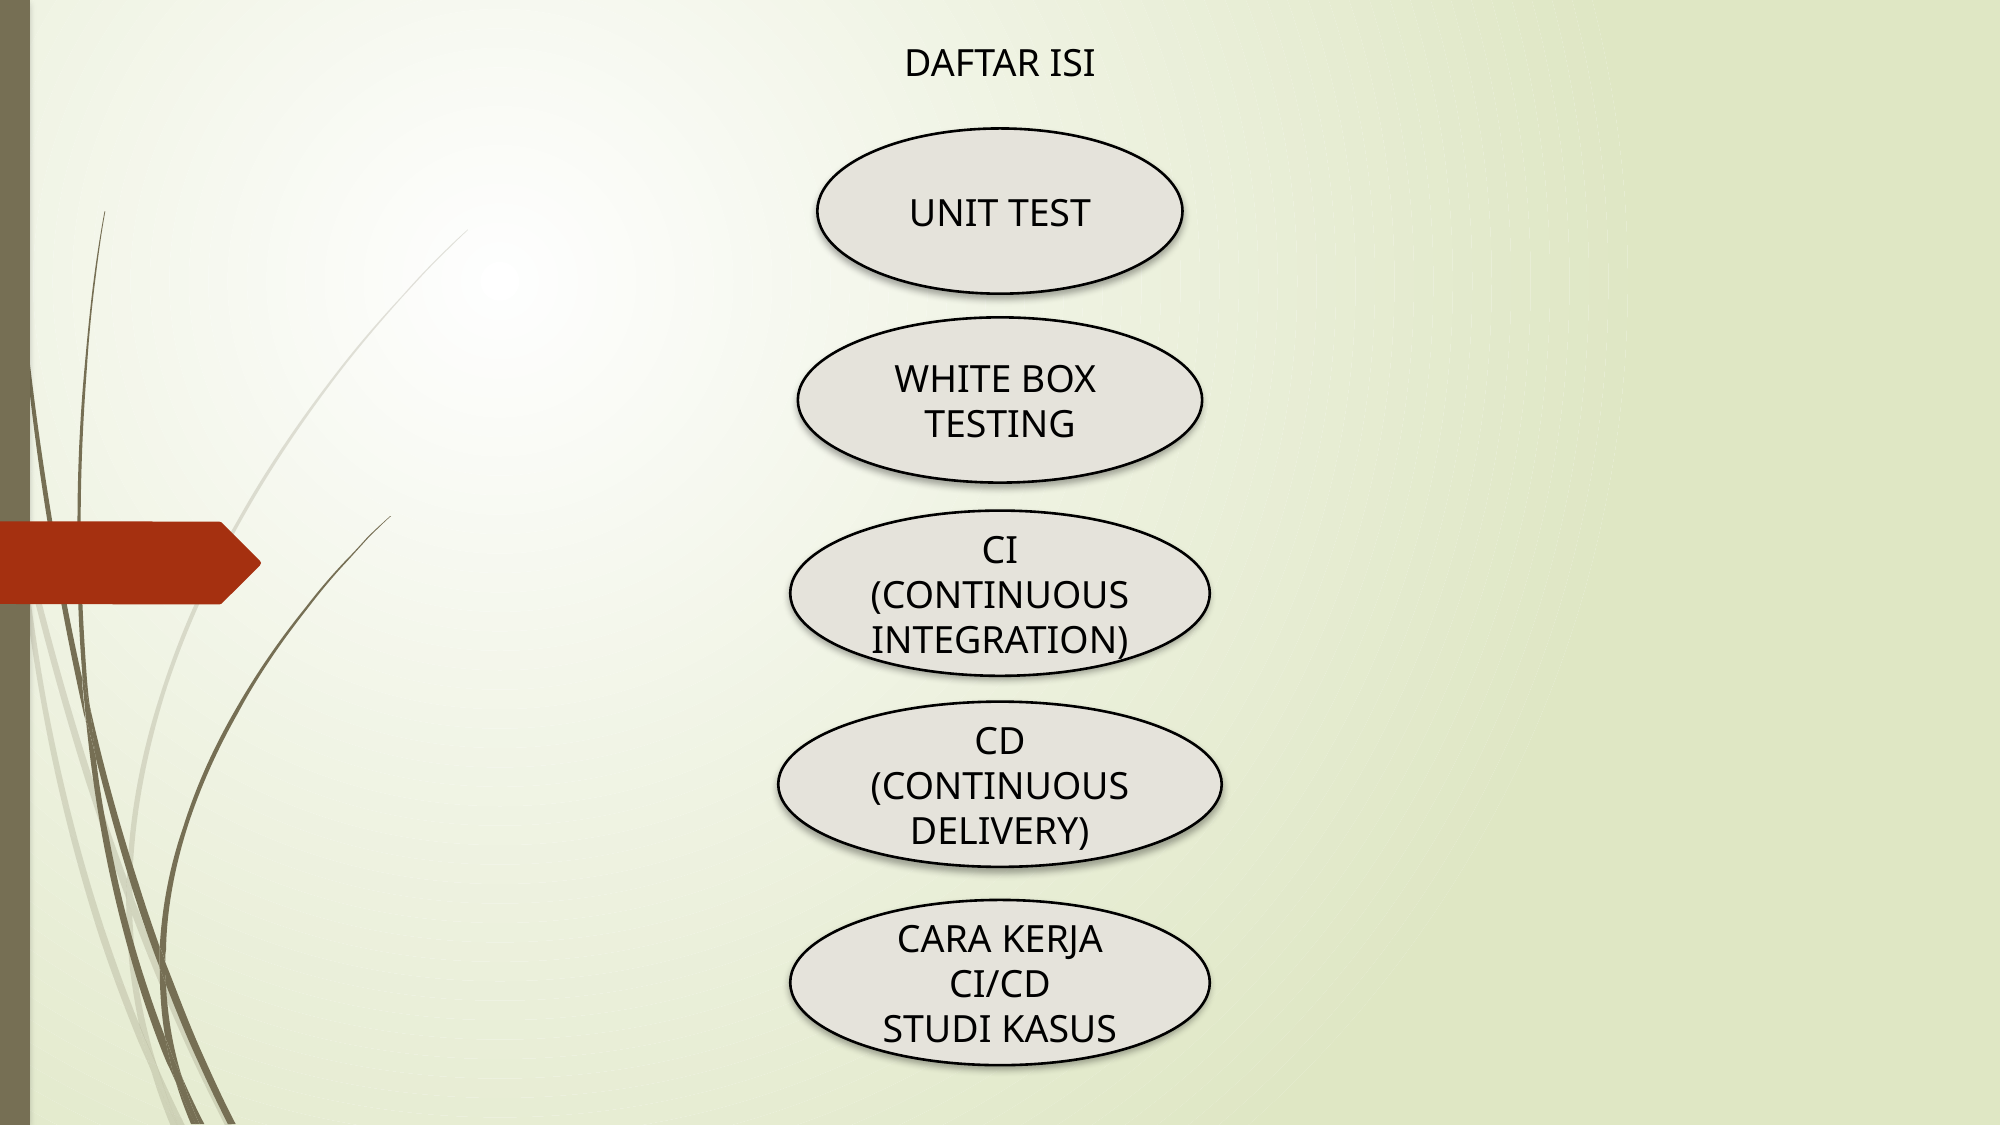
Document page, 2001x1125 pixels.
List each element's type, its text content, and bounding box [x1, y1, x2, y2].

text_box WHITE BOX TESTING [796, 316, 1204, 484]
text_box CD (CONTINUOUS DELIVERY) [776, 700, 1224, 869]
text_box CI (CONTINUOUS INTEGRATION) [788, 509, 1212, 678]
text_box CARA KERJA CI/CD STUDI KASUS [788, 898, 1212, 1067]
list DAFTAR ISI [268, 0, 1732, 123]
text_box UNIT TEST [816, 127, 1184, 295]
